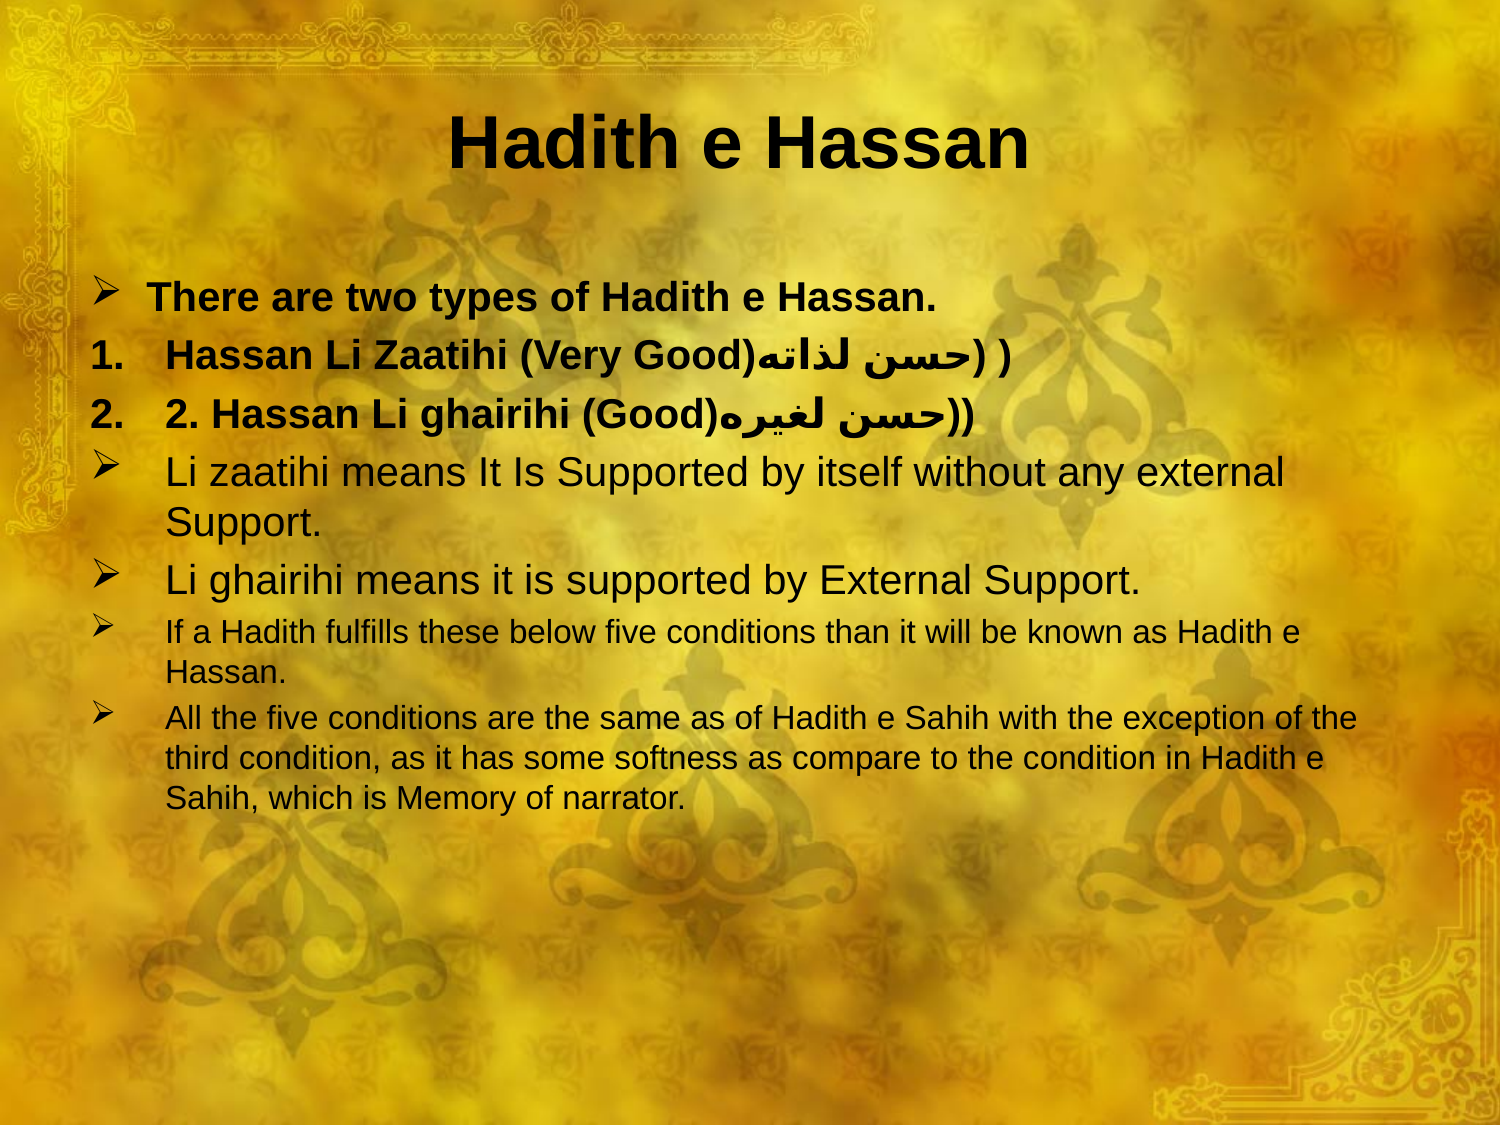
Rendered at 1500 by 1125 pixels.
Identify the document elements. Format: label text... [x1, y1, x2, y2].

list There are two types of Hadith e Hassan. Hassan Li Zaatihi (Very Good)حسن لذاته) ) 2. Hassan Li ghairihi (Good)حسن لغيره)) Li zaatihi means It Is Supported by itself without any external Support. Li ghairihi means it is supported by External Support. If a Hadith fulfills these below five conditions than it will be known as Hadith e Hassan. All the five conditions are the same as of Hadith e Sahih with the exception of the third condition, as it has some softness as compare to the condition in Hadith e Sahih, which is Memory of narrator. [75, 262, 1425, 1005]
title Hadith e Hassan [75, 45, 1425, 233]
picture [0, 0, 1500, 1125]
